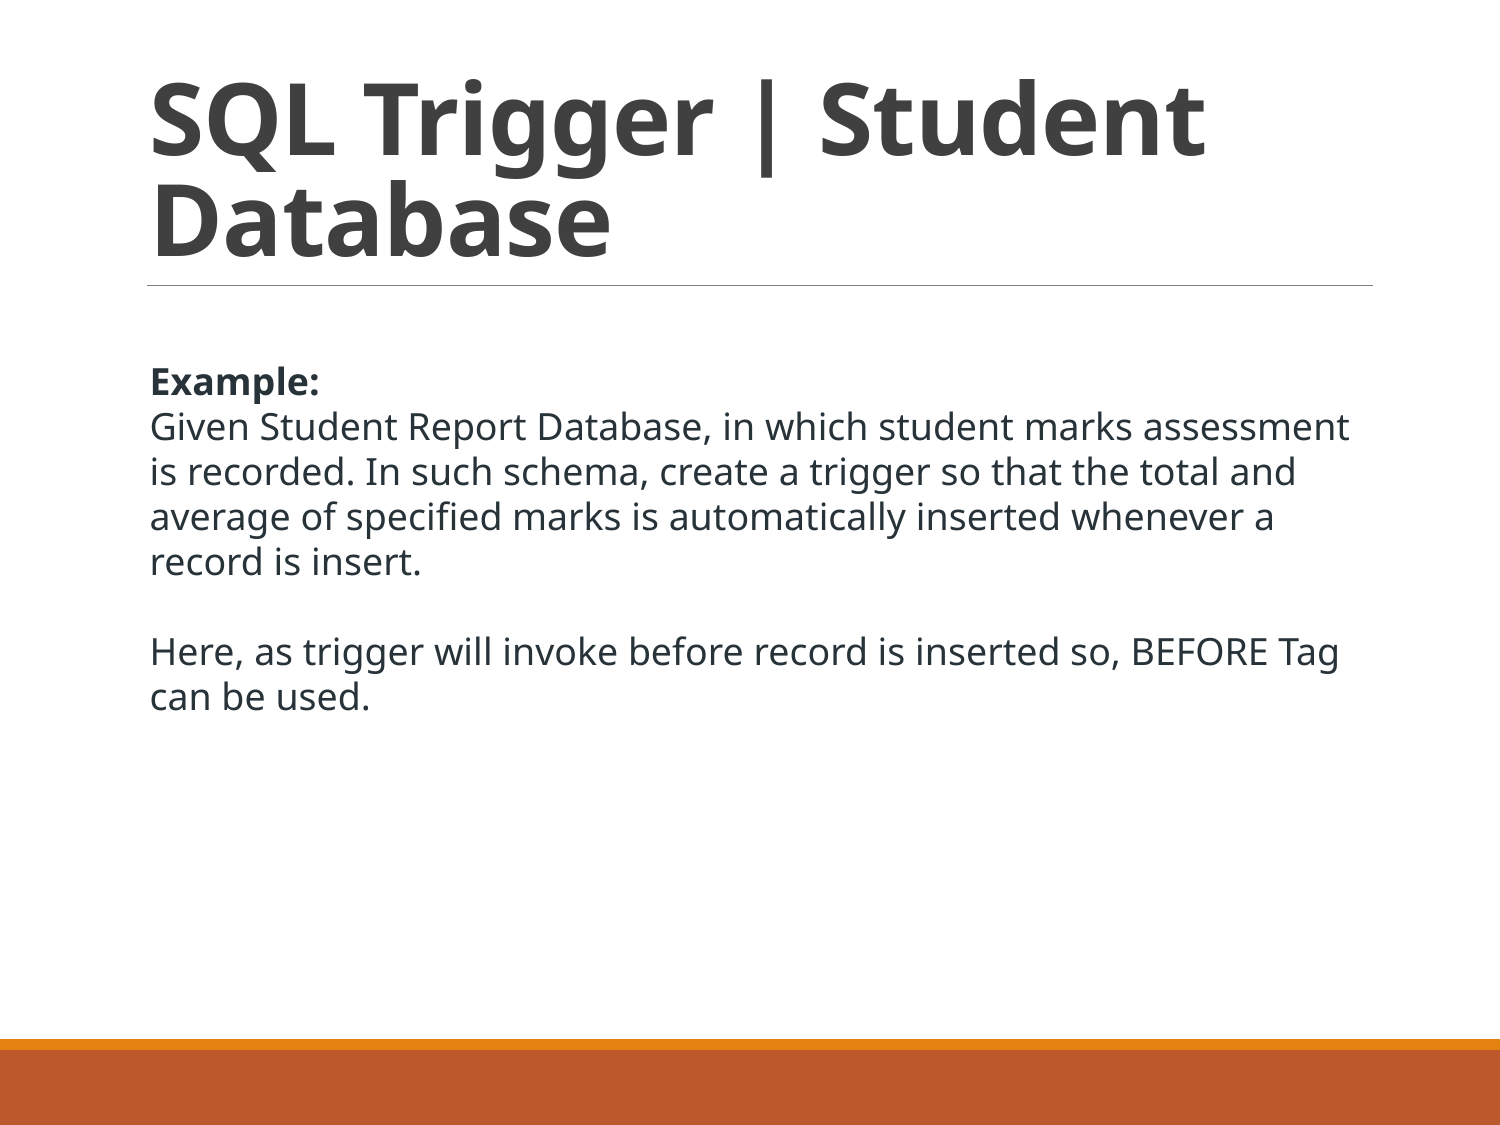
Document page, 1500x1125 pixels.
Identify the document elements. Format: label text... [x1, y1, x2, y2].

text_box Example: Given Student Report Database, in which student marks assessment is recorded. In such schema, create a trigger so that the total and average of specified marks is automatically inserted whenever a record is insert. Here, as trigger will invoke before record is inserted so, BEFORE Tag can be used. [134, 350, 1400, 726]
title SQL Trigger | Student Database [134, 47, 1373, 285]
